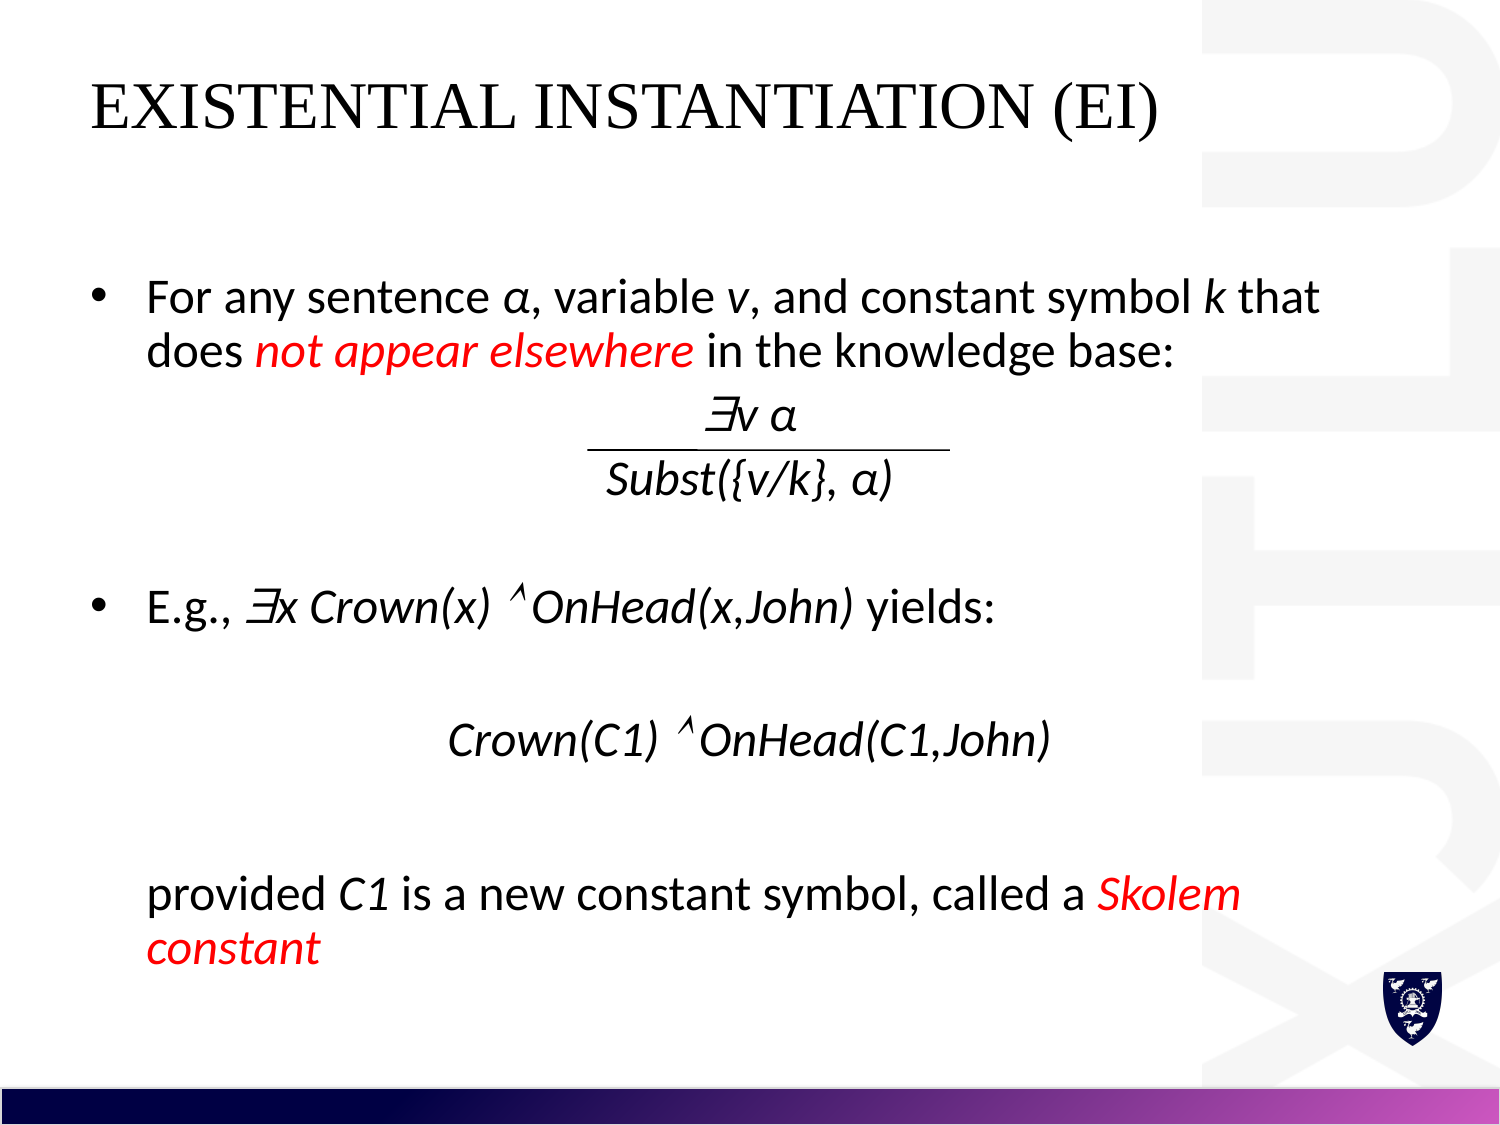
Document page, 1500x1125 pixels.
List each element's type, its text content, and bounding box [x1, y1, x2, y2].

picture [1383, 972, 1442, 1046]
list For any sentence α, variable v, and constant symbol k that does not appear elsewhere in the knowledge base: v α Subst({v/k}, α) E.g., x Crown(x)  OnHead(x,John) yields: Crown(C1)  OnHead(C1,John) provided C1 is a new constant symbol, called a Skolem constant [75, 262, 1425, 1005]
title Existential instantiation (EI) [75, 45, 1425, 160]
